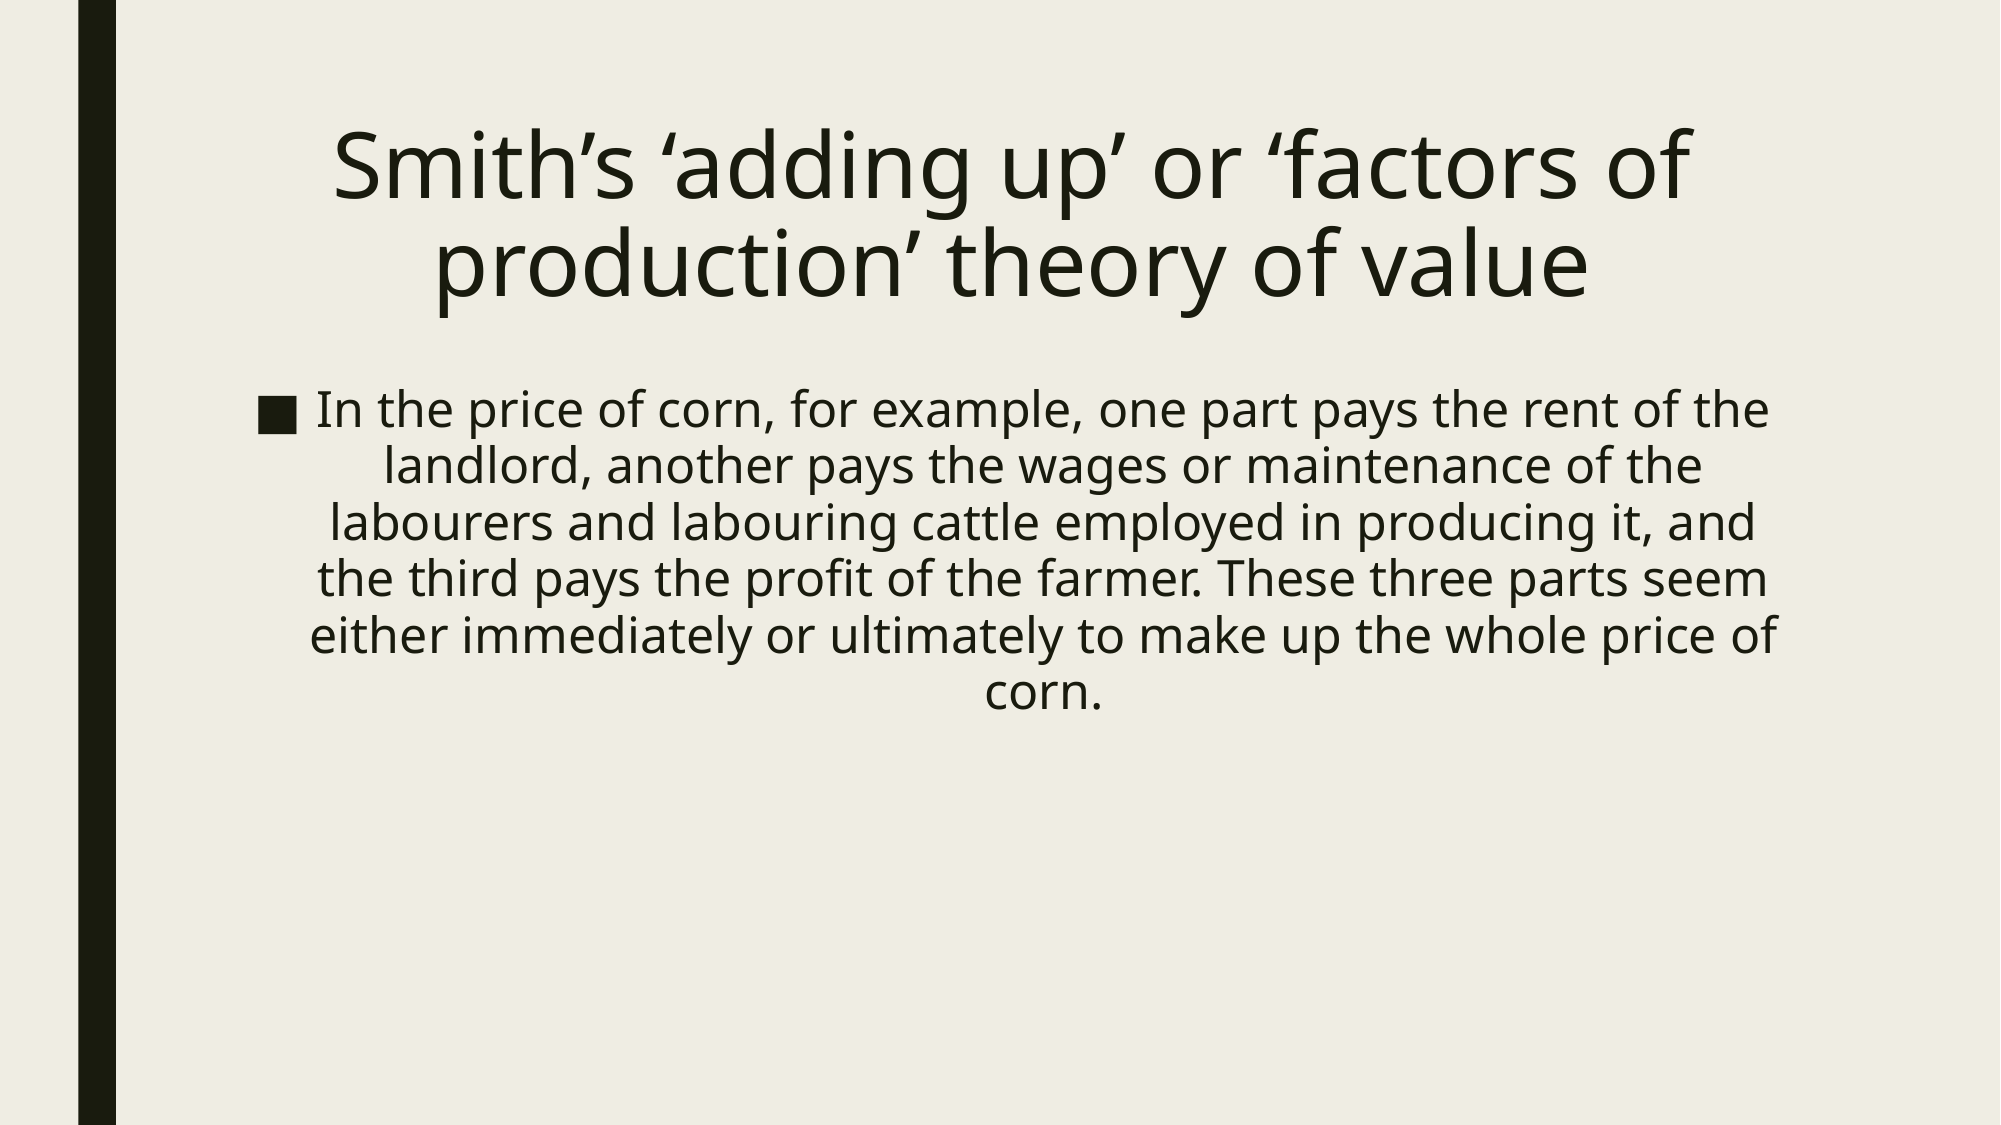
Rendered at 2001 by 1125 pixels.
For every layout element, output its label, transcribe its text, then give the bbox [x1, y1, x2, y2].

title Smith’s ‘adding up’ or ‘factors of production’ theory of value [225, 112, 1800, 357]
list In the price of corn, for example, one part pays the rent of the landlord, another pays the wages or maintenance of the labourers and labouring cattle employed in producing it, and the third pays the profit of the farmer. These three parts seem either immediately or ultimately to make up the whole price of corn. [225, 375, 1800, 963]
